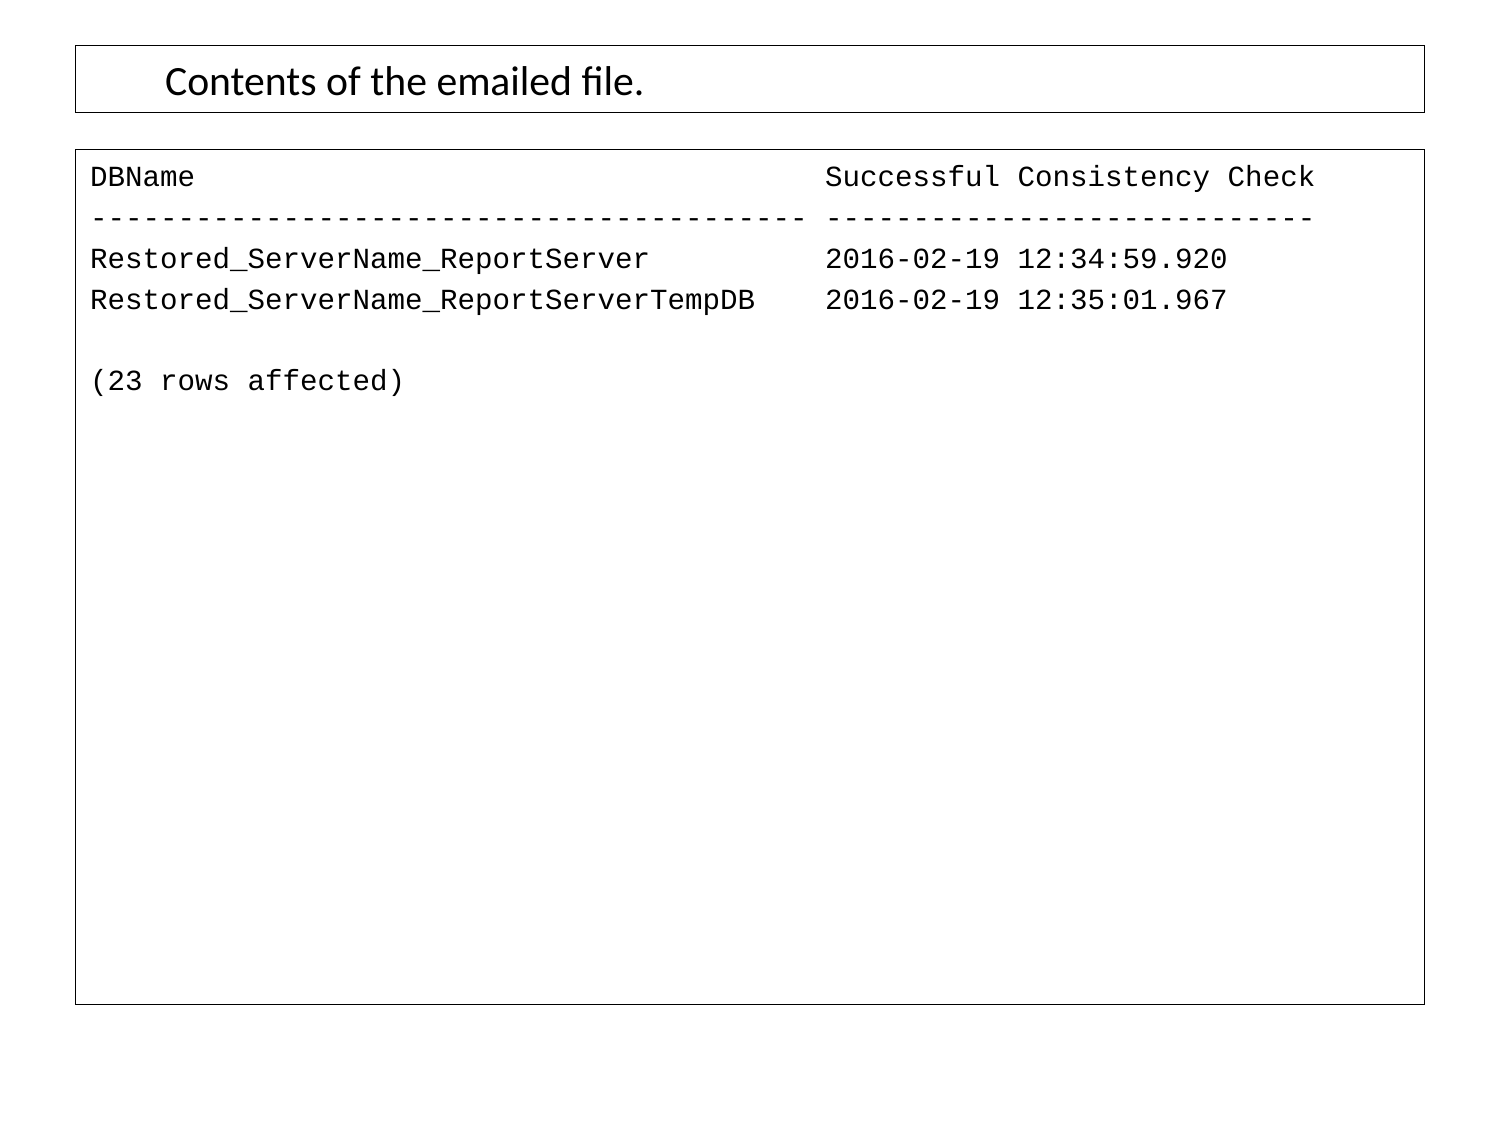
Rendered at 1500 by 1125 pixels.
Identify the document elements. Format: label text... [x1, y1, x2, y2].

list DBName Successful Consistency Check ----------------------------------------- ---------------------------- Restored_ServerName_ReportServer 2016-02-19 12:34:59.920 Restored_ServerName_ReportServerTempDB 2016-02-19 12:35:01.967 (23 rows affected) [75, 149, 1425, 1005]
title Contents of the emailed file. [75, 45, 1425, 113]
